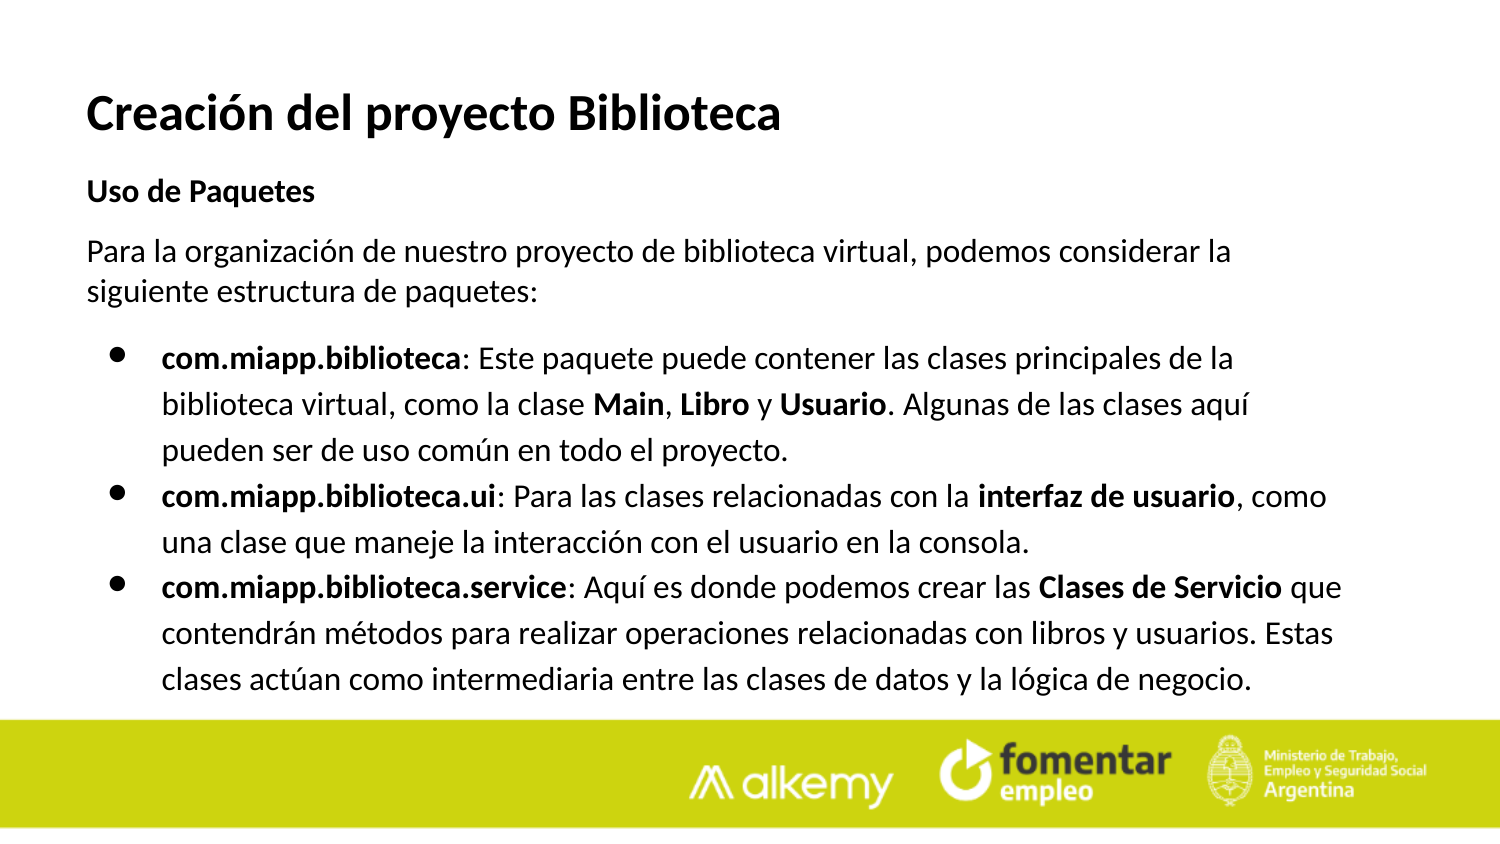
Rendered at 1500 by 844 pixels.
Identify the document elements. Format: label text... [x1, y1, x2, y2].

text_box Creación del proyecto Biblioteca [71, 63, 1366, 156]
text_box Uso de Paquetes Para la organización de nuestro proyecto de biblioteca virtual, podemos considerar la siguiente estructura de paquetes: com.miapp.biblioteca: Este paquete puede contener las clases principales de la biblioteca virtual, como la clase Main, Libro y Usuario. Algunas de las clases aquí pueden ser de uso común en todo el proyecto. com.miapp.biblioteca.ui: Para las clases relacionadas con la interfaz de usuario, como una clase que maneje la interacción con el usuario en la consola. com.miapp.biblioteca.service: Aquí es donde podemos crear las Clases de Servicio que contendrán métodos para realizar operaciones relacionadas con libros y usuarios. Estas clases actúan como intermediaria entre las clases de datos y la lógica de negocio. [71, 156, 1366, 713]
picture [0, 0, 1500, 844]
